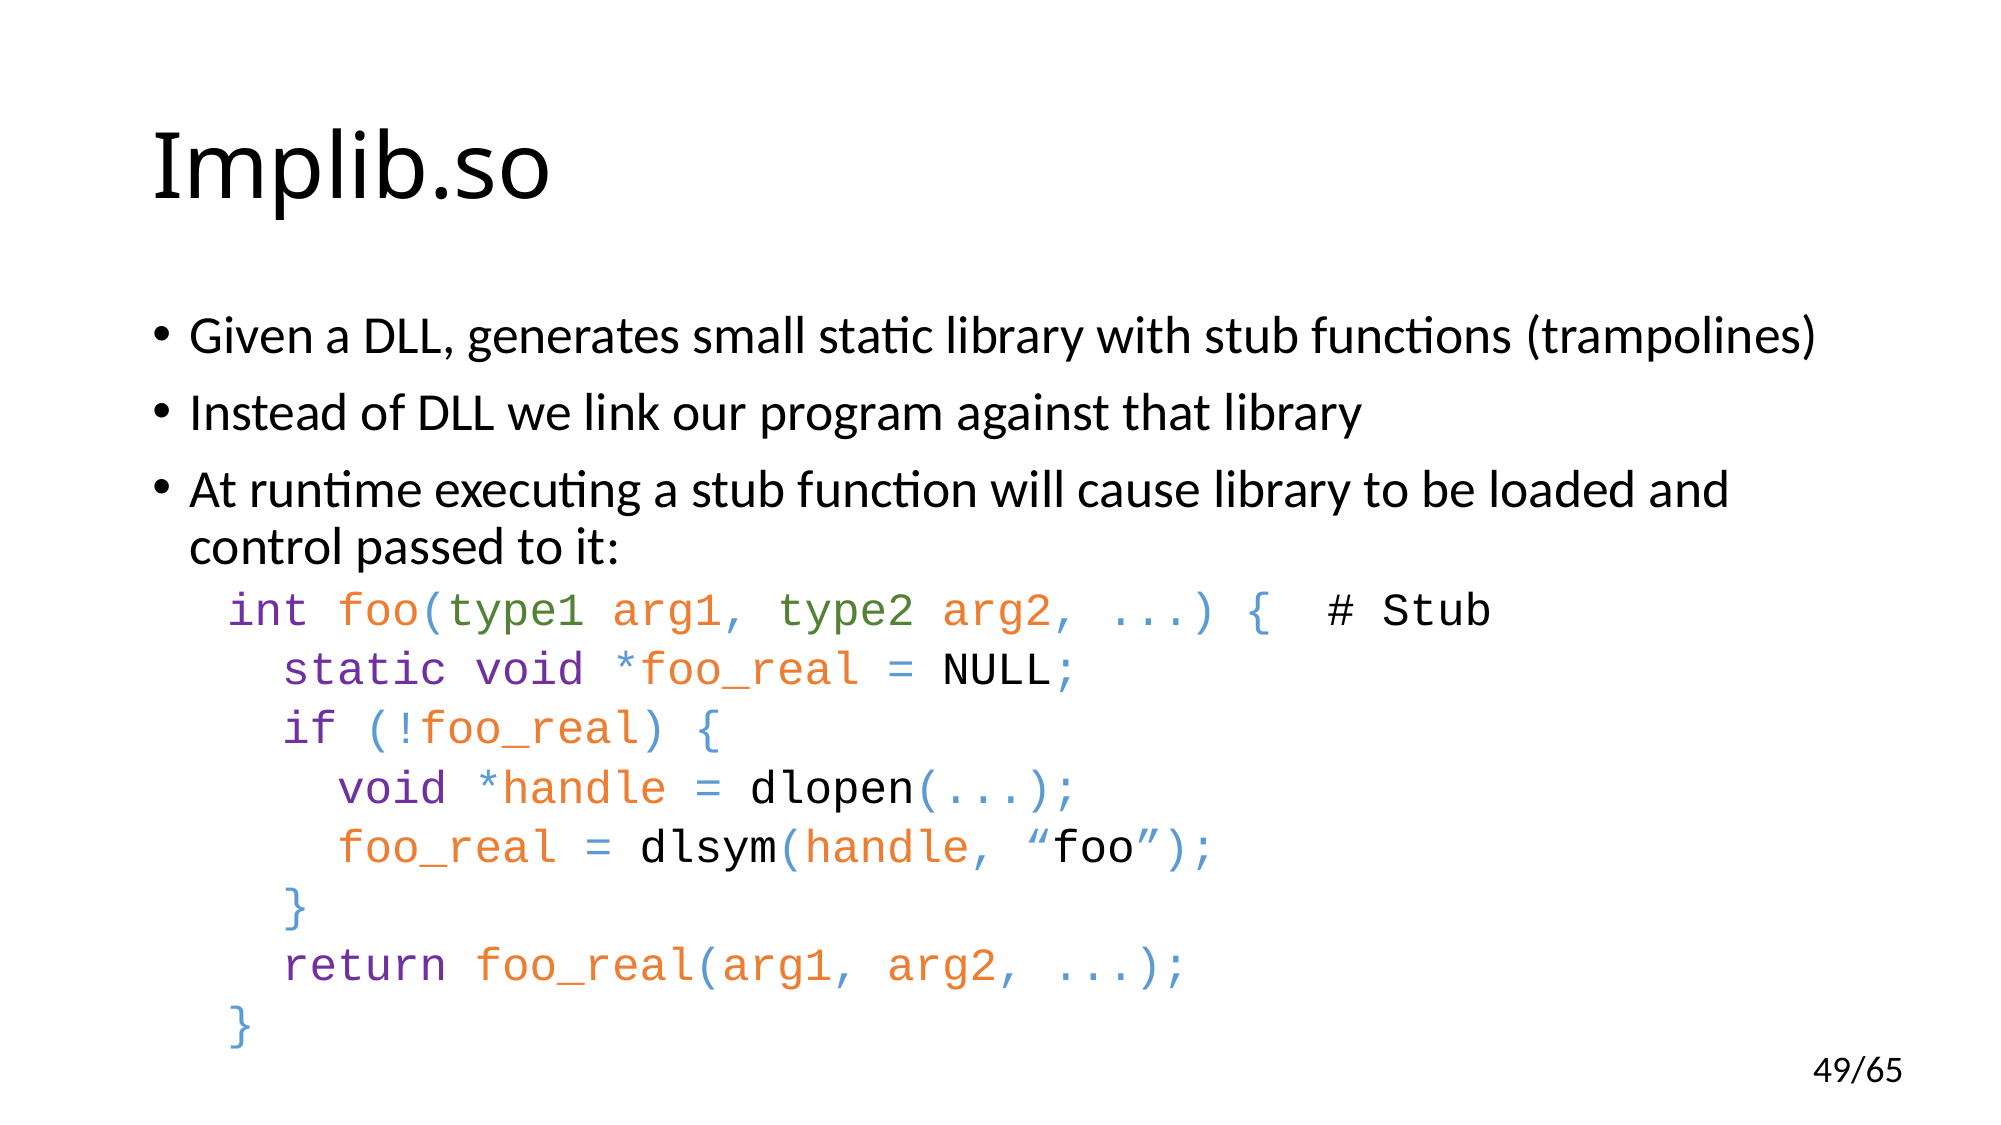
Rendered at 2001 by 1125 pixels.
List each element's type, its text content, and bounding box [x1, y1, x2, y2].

title Implib.so [137, 59, 1863, 278]
list Given a DLL, generates small static library with stub functions (trampolines) Instead of DLL we link our program against that library At runtime executing a stub function will cause library to be loaded and control passed to it: int foo(type1 arg1, type2 arg2, ...) { # Stub static void *foo_real = NULL; if (!foo_real) { void *handle = dlopen(...); foo_real = dlsym(handle, “foo”); } return foo_real(arg1, arg2, ...); } [137, 299, 1863, 1066]
